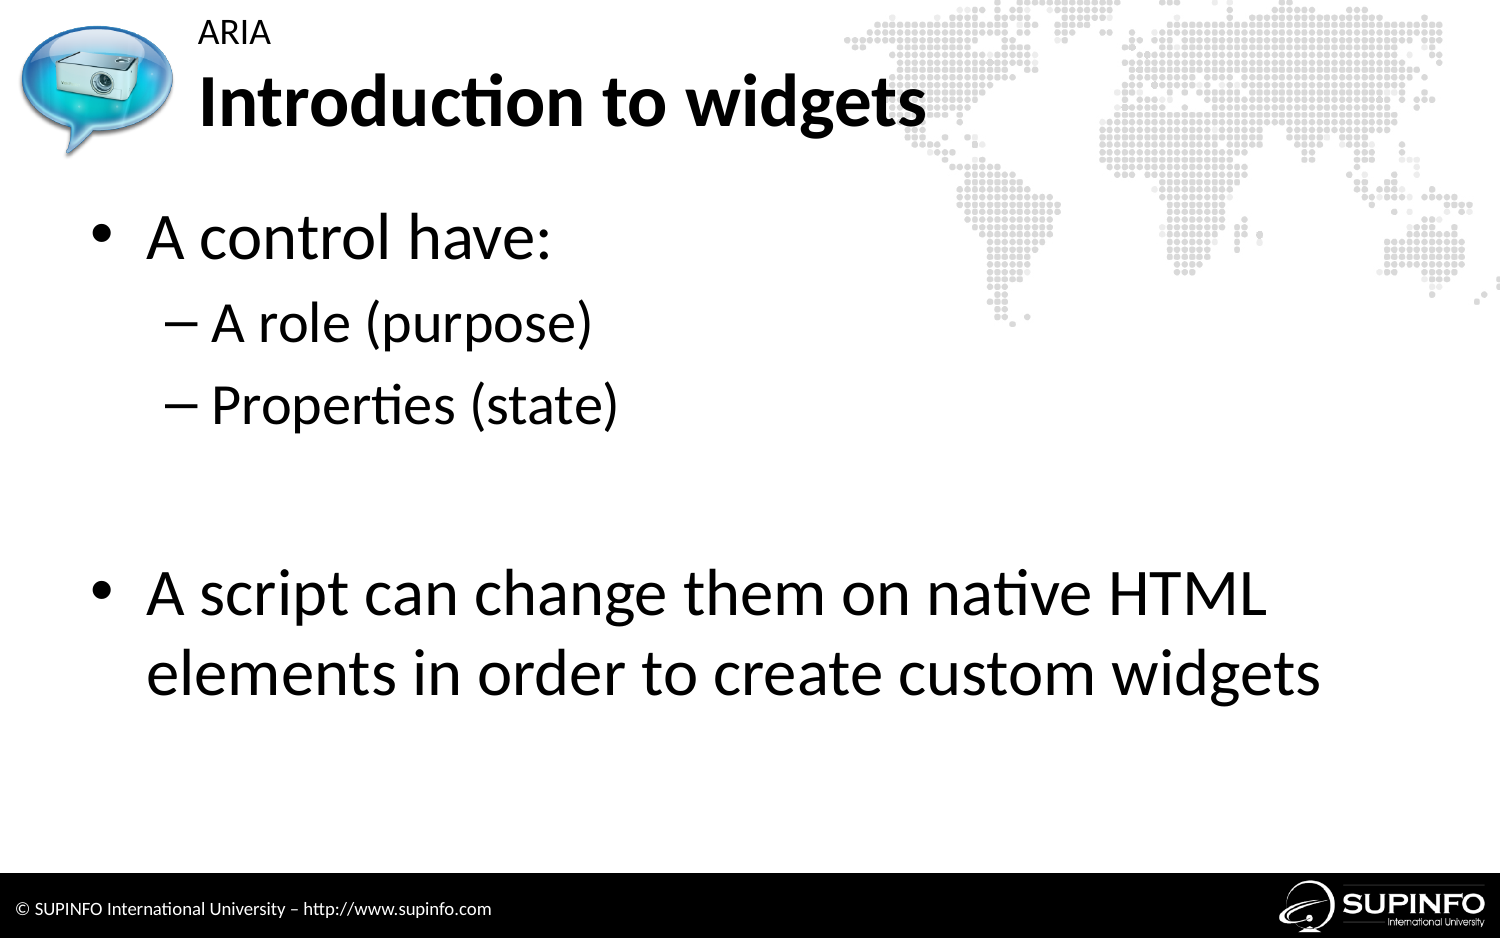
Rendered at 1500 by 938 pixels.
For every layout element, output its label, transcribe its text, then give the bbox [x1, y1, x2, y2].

list A control have: A role (purpose) Properties (state) A script can change them on native HTML elements in order to create custom widgets [74, 184, 1460, 880]
picture [17, 19, 179, 162]
picture [1269, 870, 1494, 938]
text_box ARIA [183, 0, 1459, 56]
text_box Introduction to widgets [183, 56, 1459, 138]
picture [844, 0, 1500, 327]
